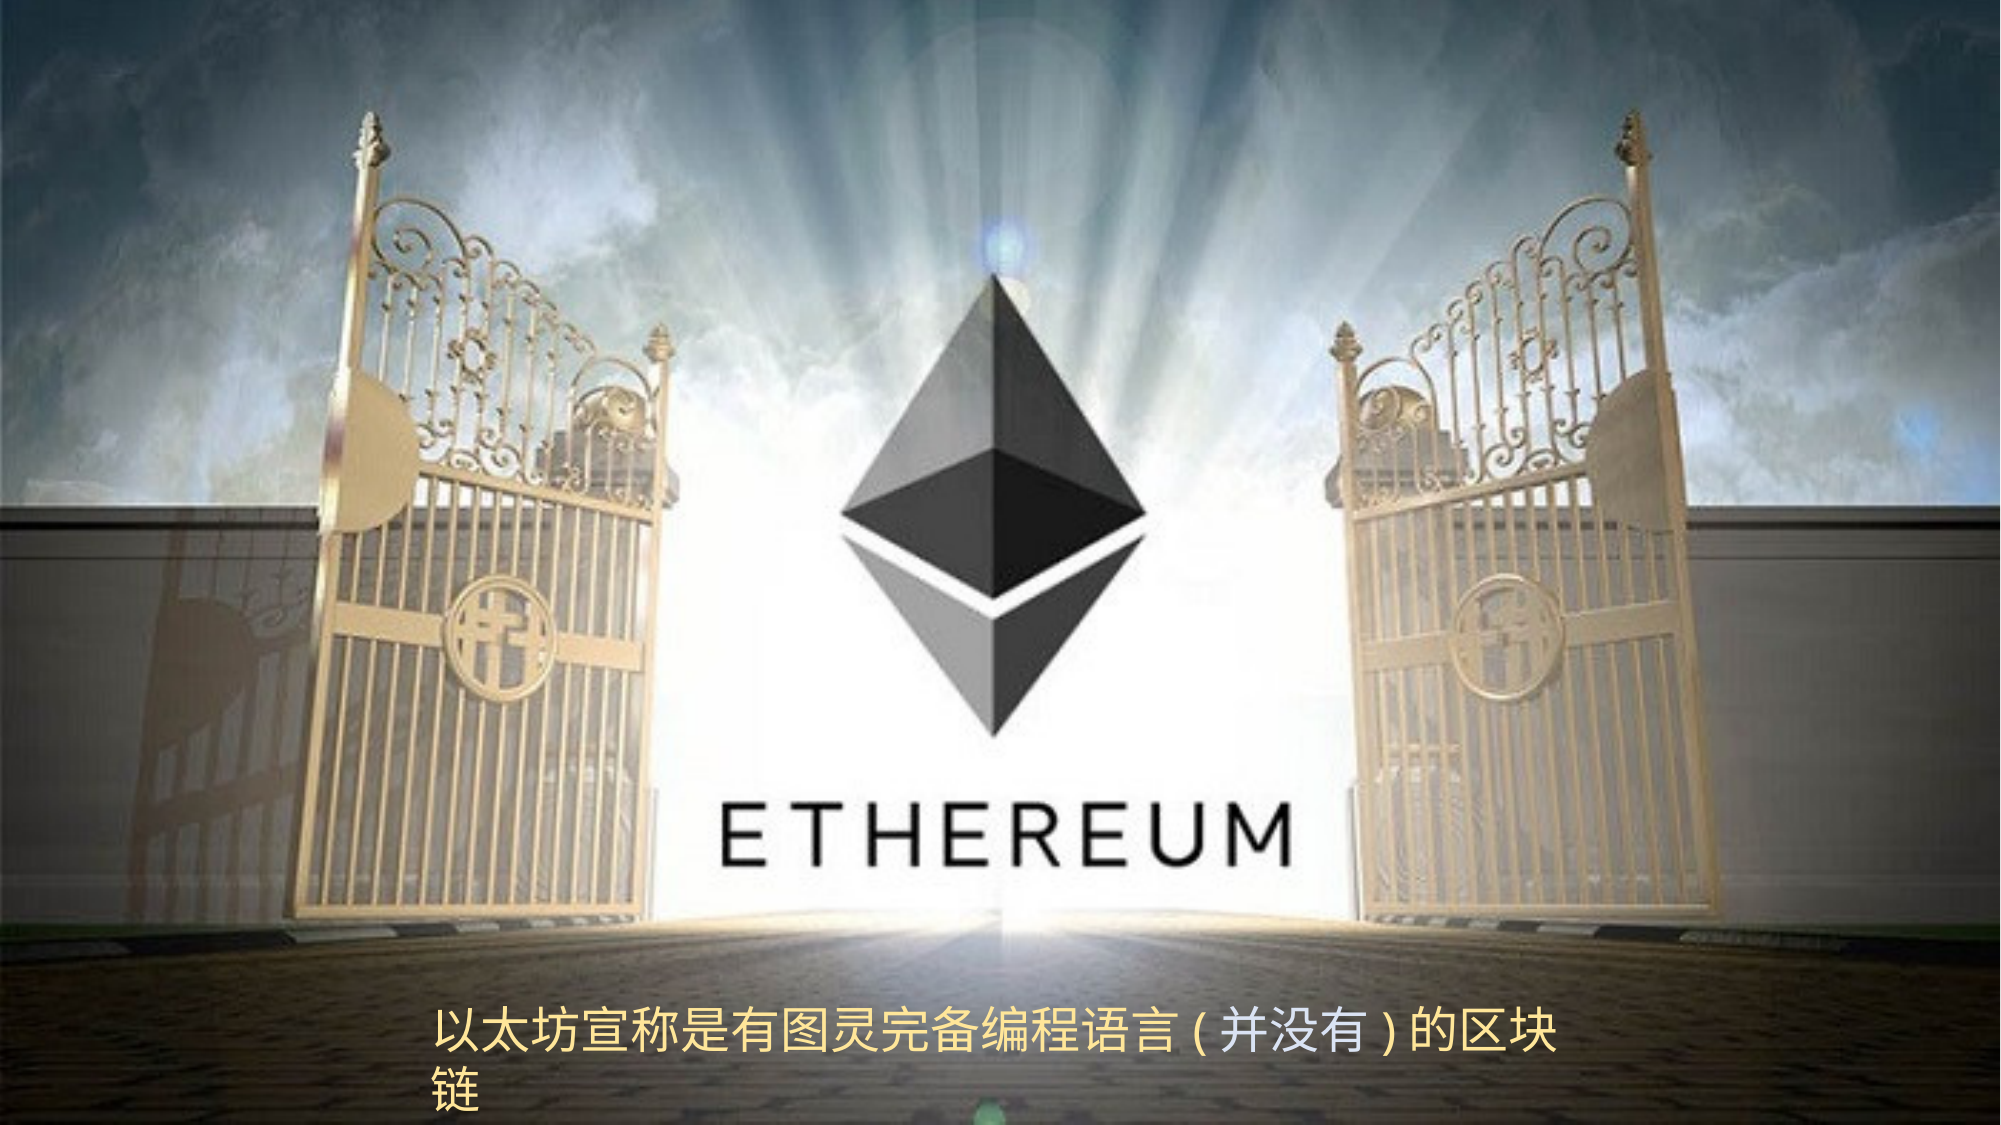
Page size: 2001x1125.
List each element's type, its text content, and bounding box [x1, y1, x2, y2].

text_box 以太坊宣称是有图灵完备编程语言(并没有)的区块链 [415, 990, 1600, 1125]
picture [0, 0, 2001, 1125]
